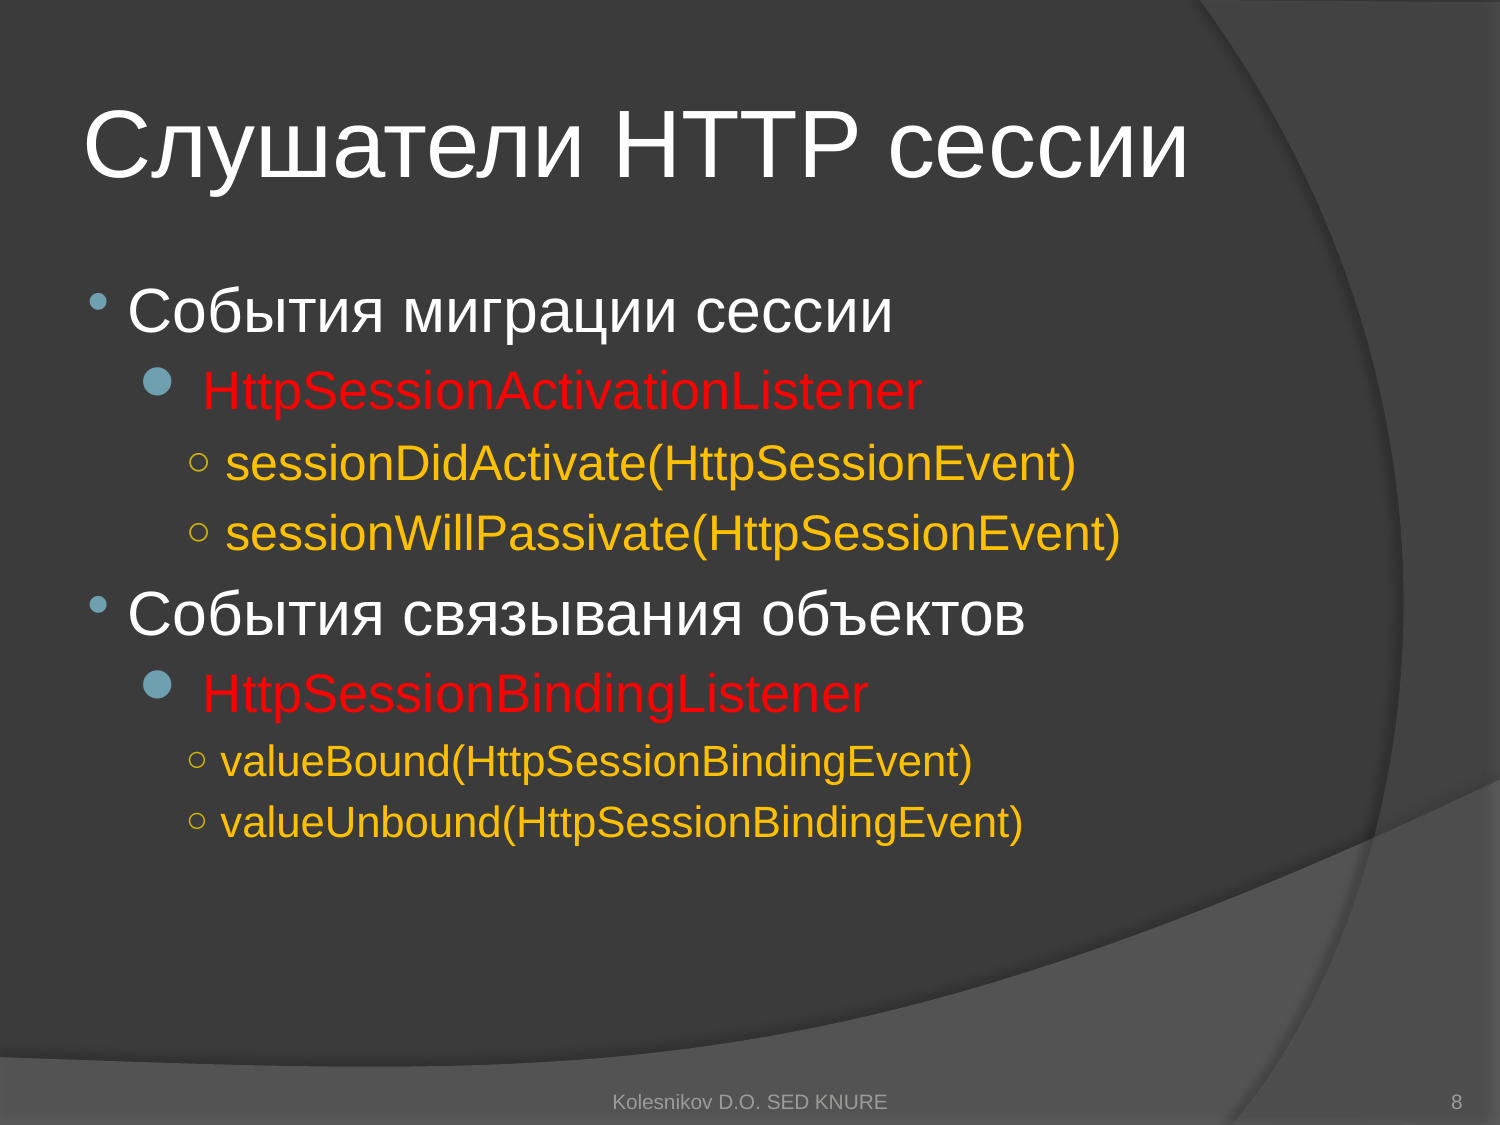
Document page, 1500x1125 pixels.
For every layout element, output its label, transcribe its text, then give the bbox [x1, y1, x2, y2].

slide_number 8 [1337, 1053, 1463, 1114]
list События миграции сессии HttpSessionActivationListener sessionDidActivate(HttpSessionEvent) sessionWillPassivate(HttpSessionEvent) События связывания объектов HttpSessionBindingListener valueBound(HttpSessionBindingEvent) valueUnbound(HttpSessionBindingEvent) [75, 262, 1300, 1005]
title Слушатели HTTP сессии [75, 45, 1300, 233]
footer Kolesnikov D.O. SED KNURE [512, 1053, 988, 1114]
